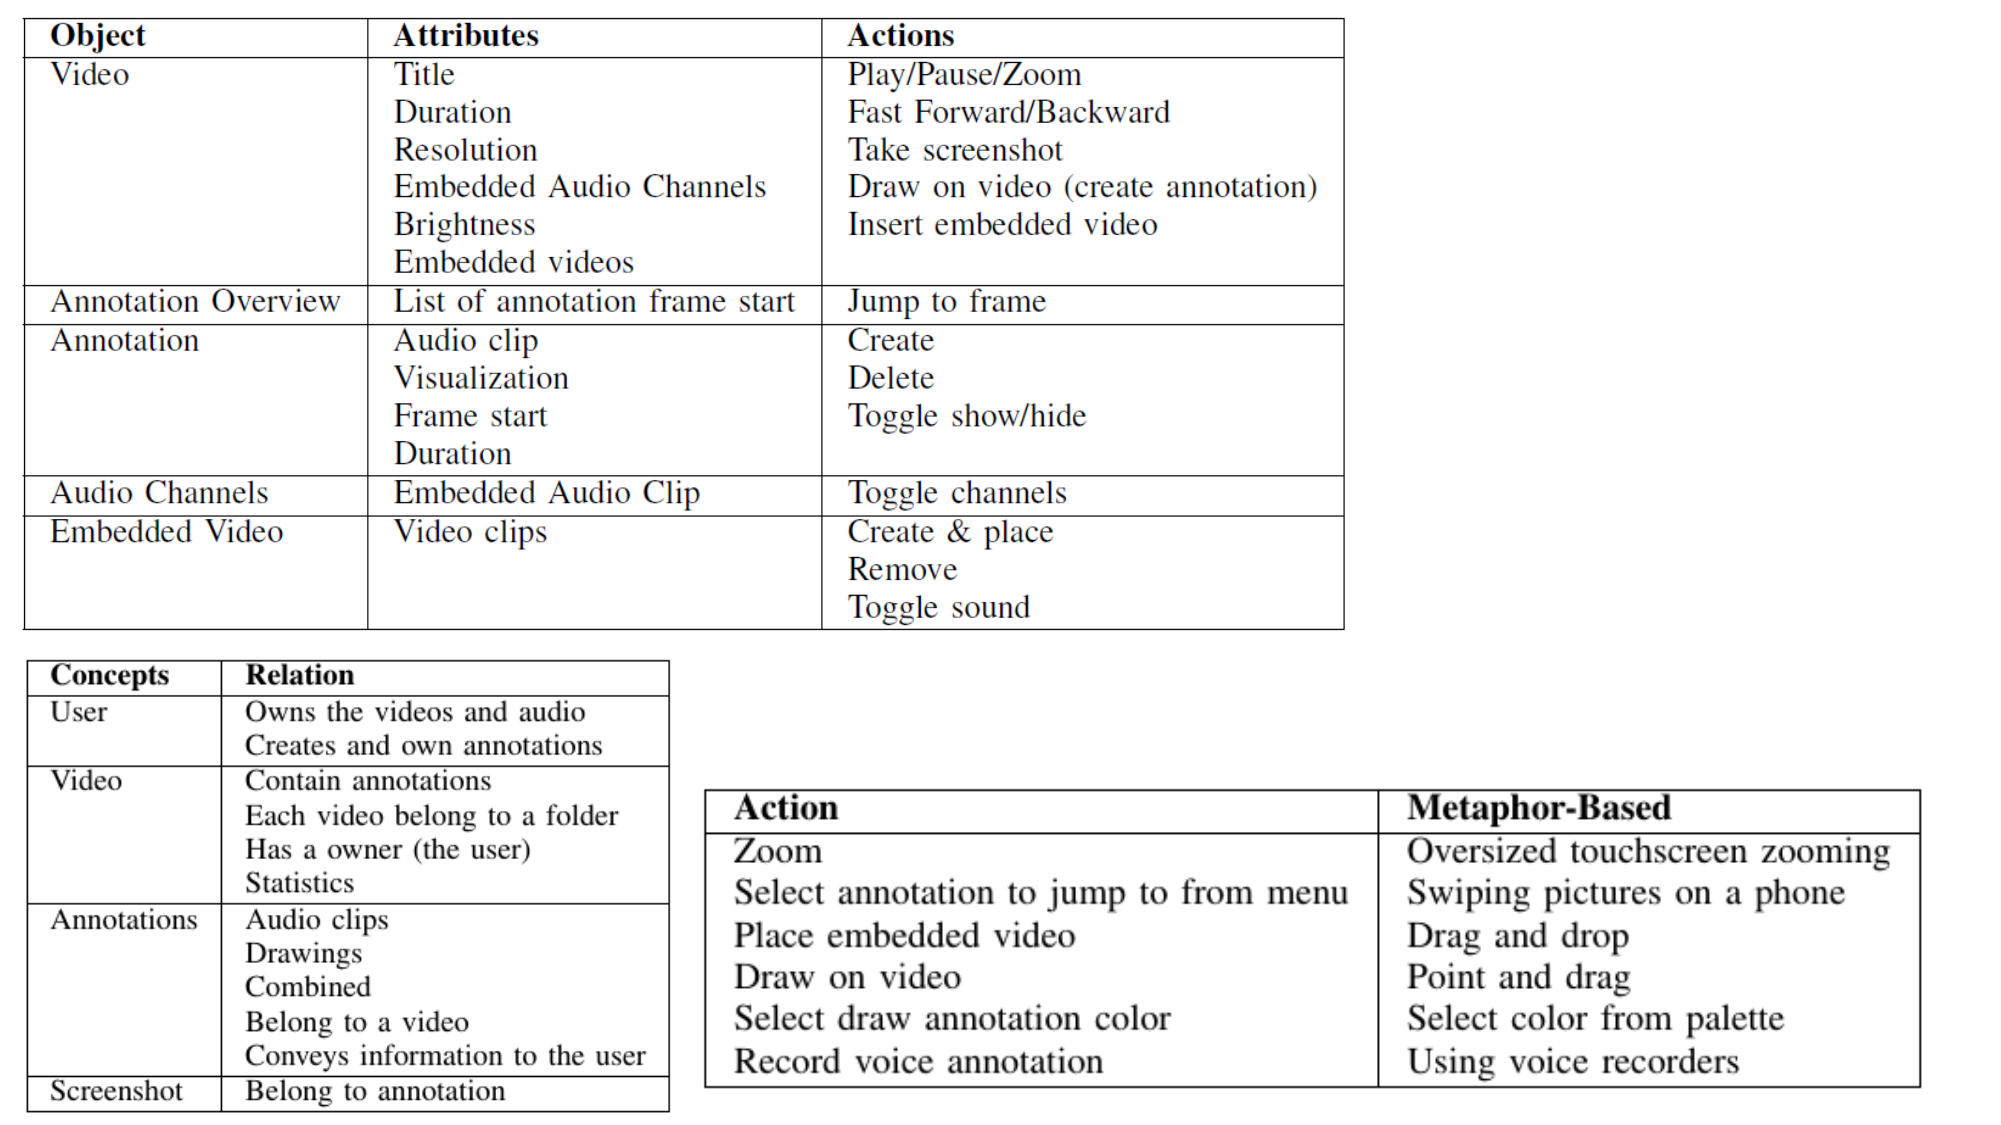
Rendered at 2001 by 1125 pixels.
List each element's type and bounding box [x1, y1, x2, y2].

list [7, 646, 687, 1125]
picture [7, 1, 1357, 646]
picture [686, 769, 1946, 1111]
